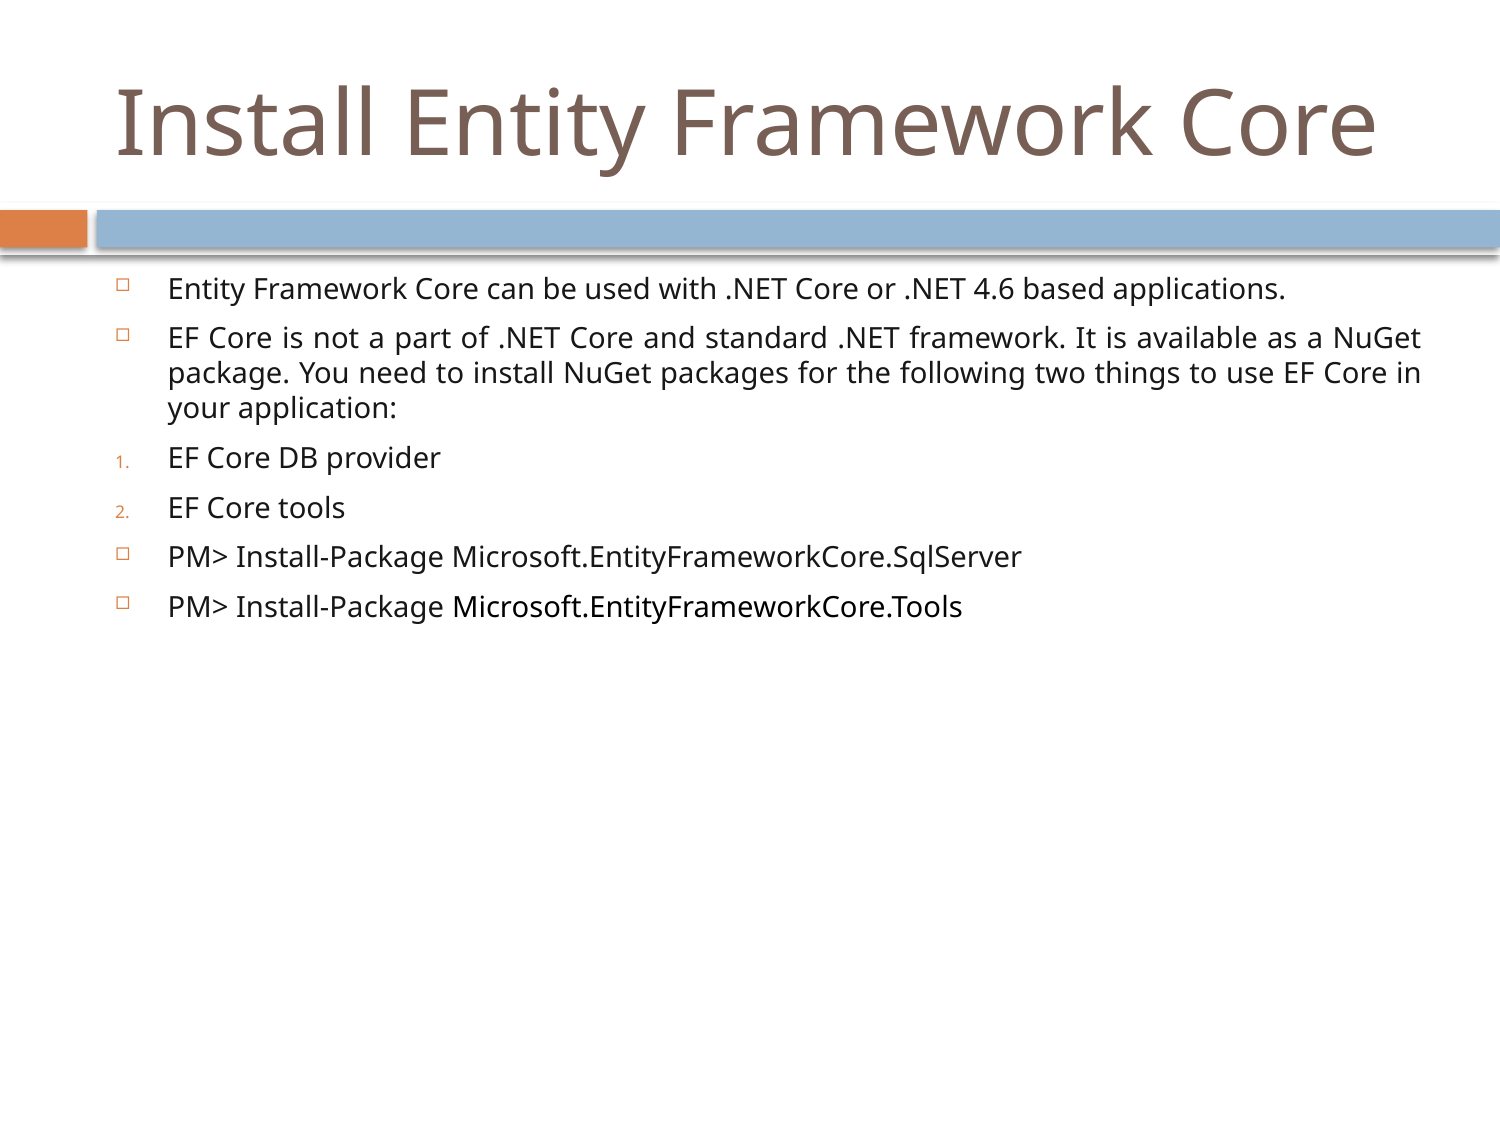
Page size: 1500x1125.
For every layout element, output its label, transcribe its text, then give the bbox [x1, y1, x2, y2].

list Entity Framework Core can be used with .NET Core or .NET 4.6 based applications. EF Core is not a part of .NET Core and standard .NET framework. It is available as a NuGet package. You need to install NuGet packages for the following two things to use EF Core in your application: EF Core DB provider EF Core tools PM> Install-Package Microsoft.EntityFrameworkCore.SqlServer PM> Install-Package Microsoft.EntityFrameworkCore.Tools [100, 262, 1438, 1000]
title Install Entity Framework Core [100, 37, 1438, 200]
